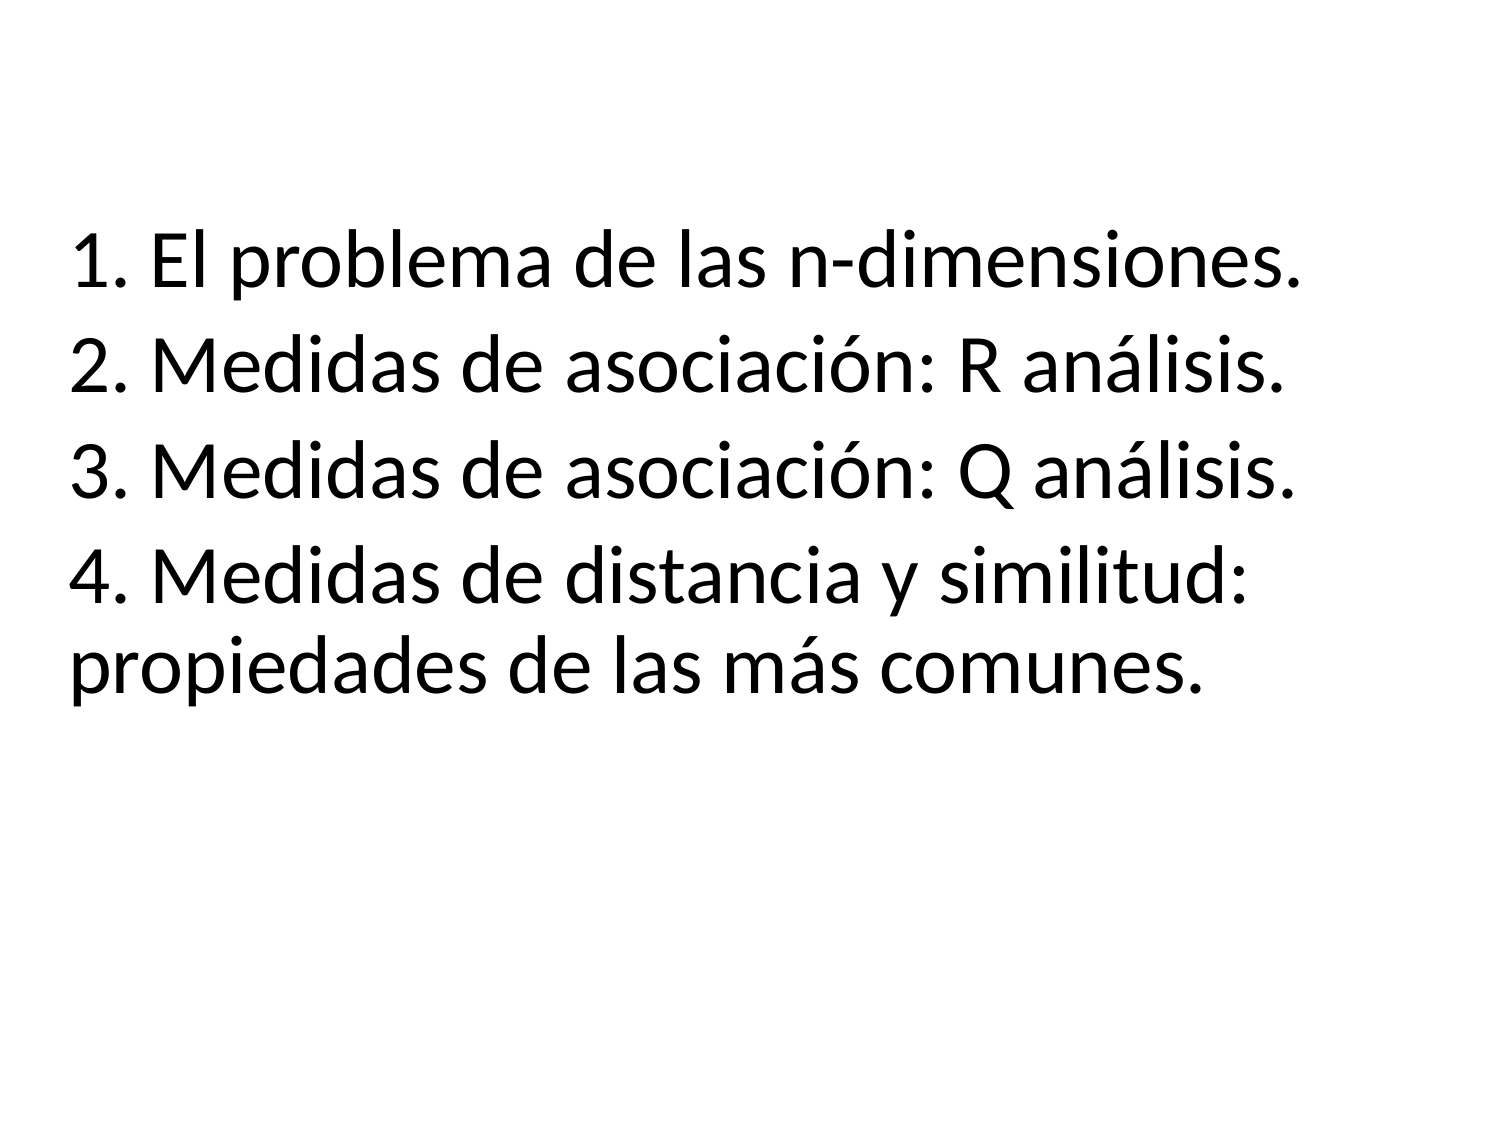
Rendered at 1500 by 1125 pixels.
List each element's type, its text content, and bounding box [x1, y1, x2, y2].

list 1. El problema de las n-dimensiones. 2. Medidas de asociación: R análisis. 3. Medidas de asociación: Q análisis. 4. Medidas de distancia y similitud: propiedades de las más comunes. [53, 207, 1404, 918]
